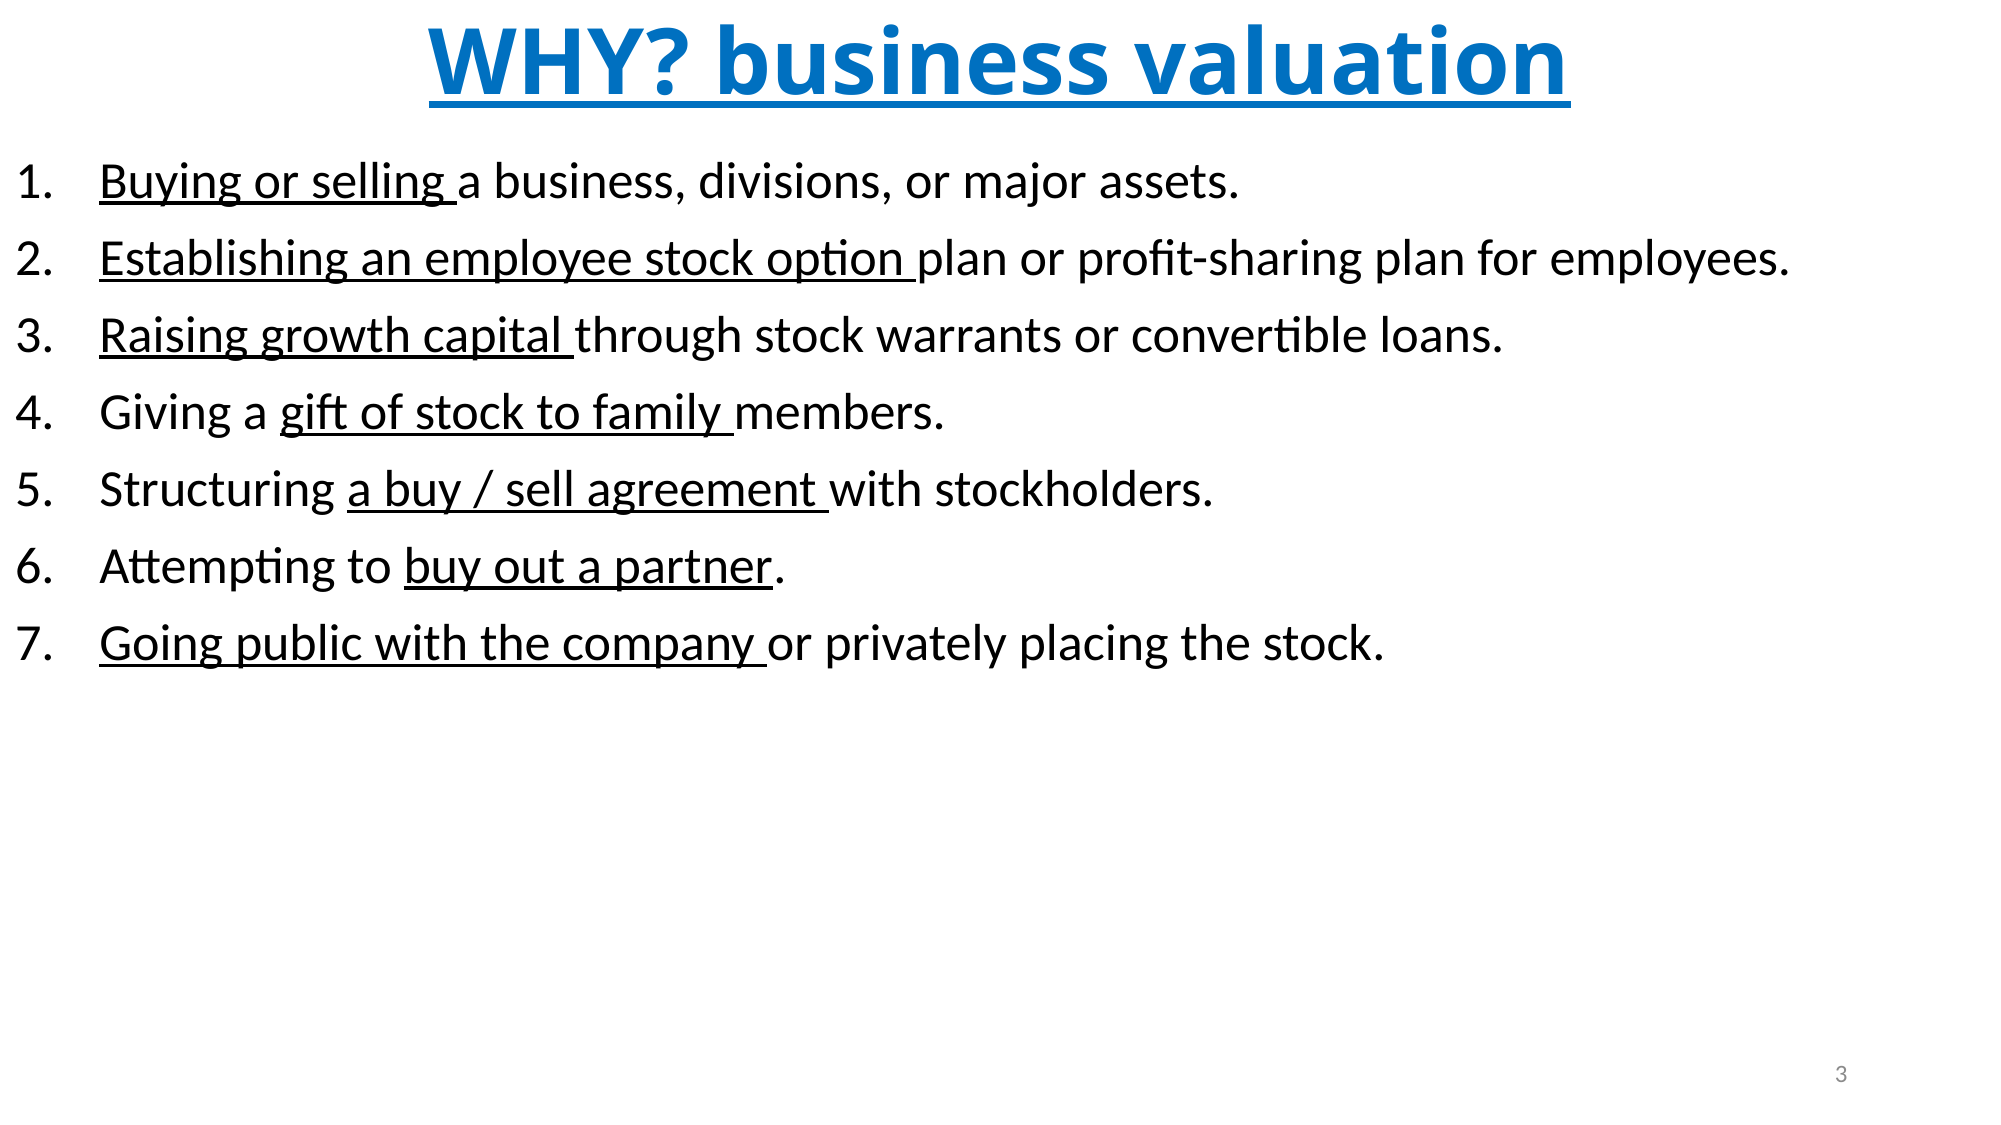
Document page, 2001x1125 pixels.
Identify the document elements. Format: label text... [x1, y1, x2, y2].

slide_number 3 [1412, 1042, 1863, 1103]
title WHY? business valuation [137, 0, 1863, 129]
list Buying or selling a business, divisions, or major assets. Establishing an employee stock option plan or profit-sharing plan for employees. Raising growth capital through stock warrants or convertible loans. Giving a gift of stock to family members. Structuring a buy / sell agreement with stockholders. Attempting to buy out a partner. Going public with the company or privately placing the stock. [0, 145, 2000, 1125]
